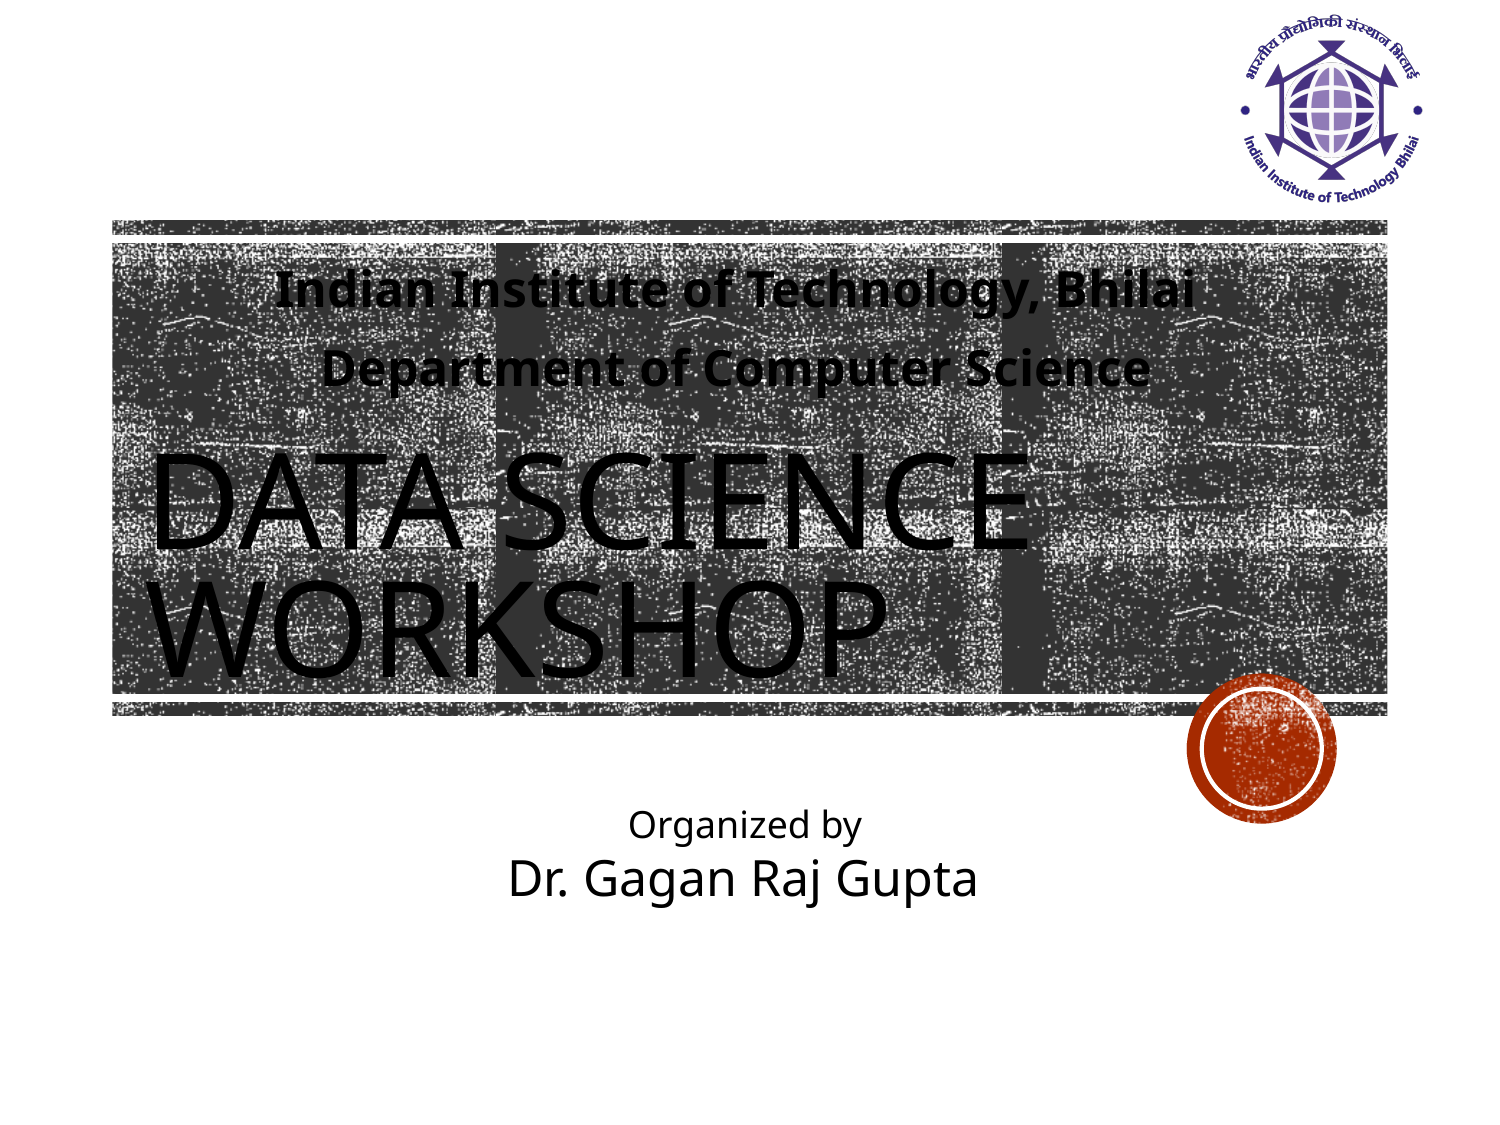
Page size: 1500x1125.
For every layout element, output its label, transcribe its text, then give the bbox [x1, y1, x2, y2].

subtitle Indian Institute of Technology, Bhilai Department of Computer Science [154, 256, 1332, 425]
picture [1240, 14, 1423, 203]
title Data Science Workshop [129, 325, 1464, 825]
text_box Organized by Dr. Gagan Raj Gupta [421, 793, 1079, 914]
